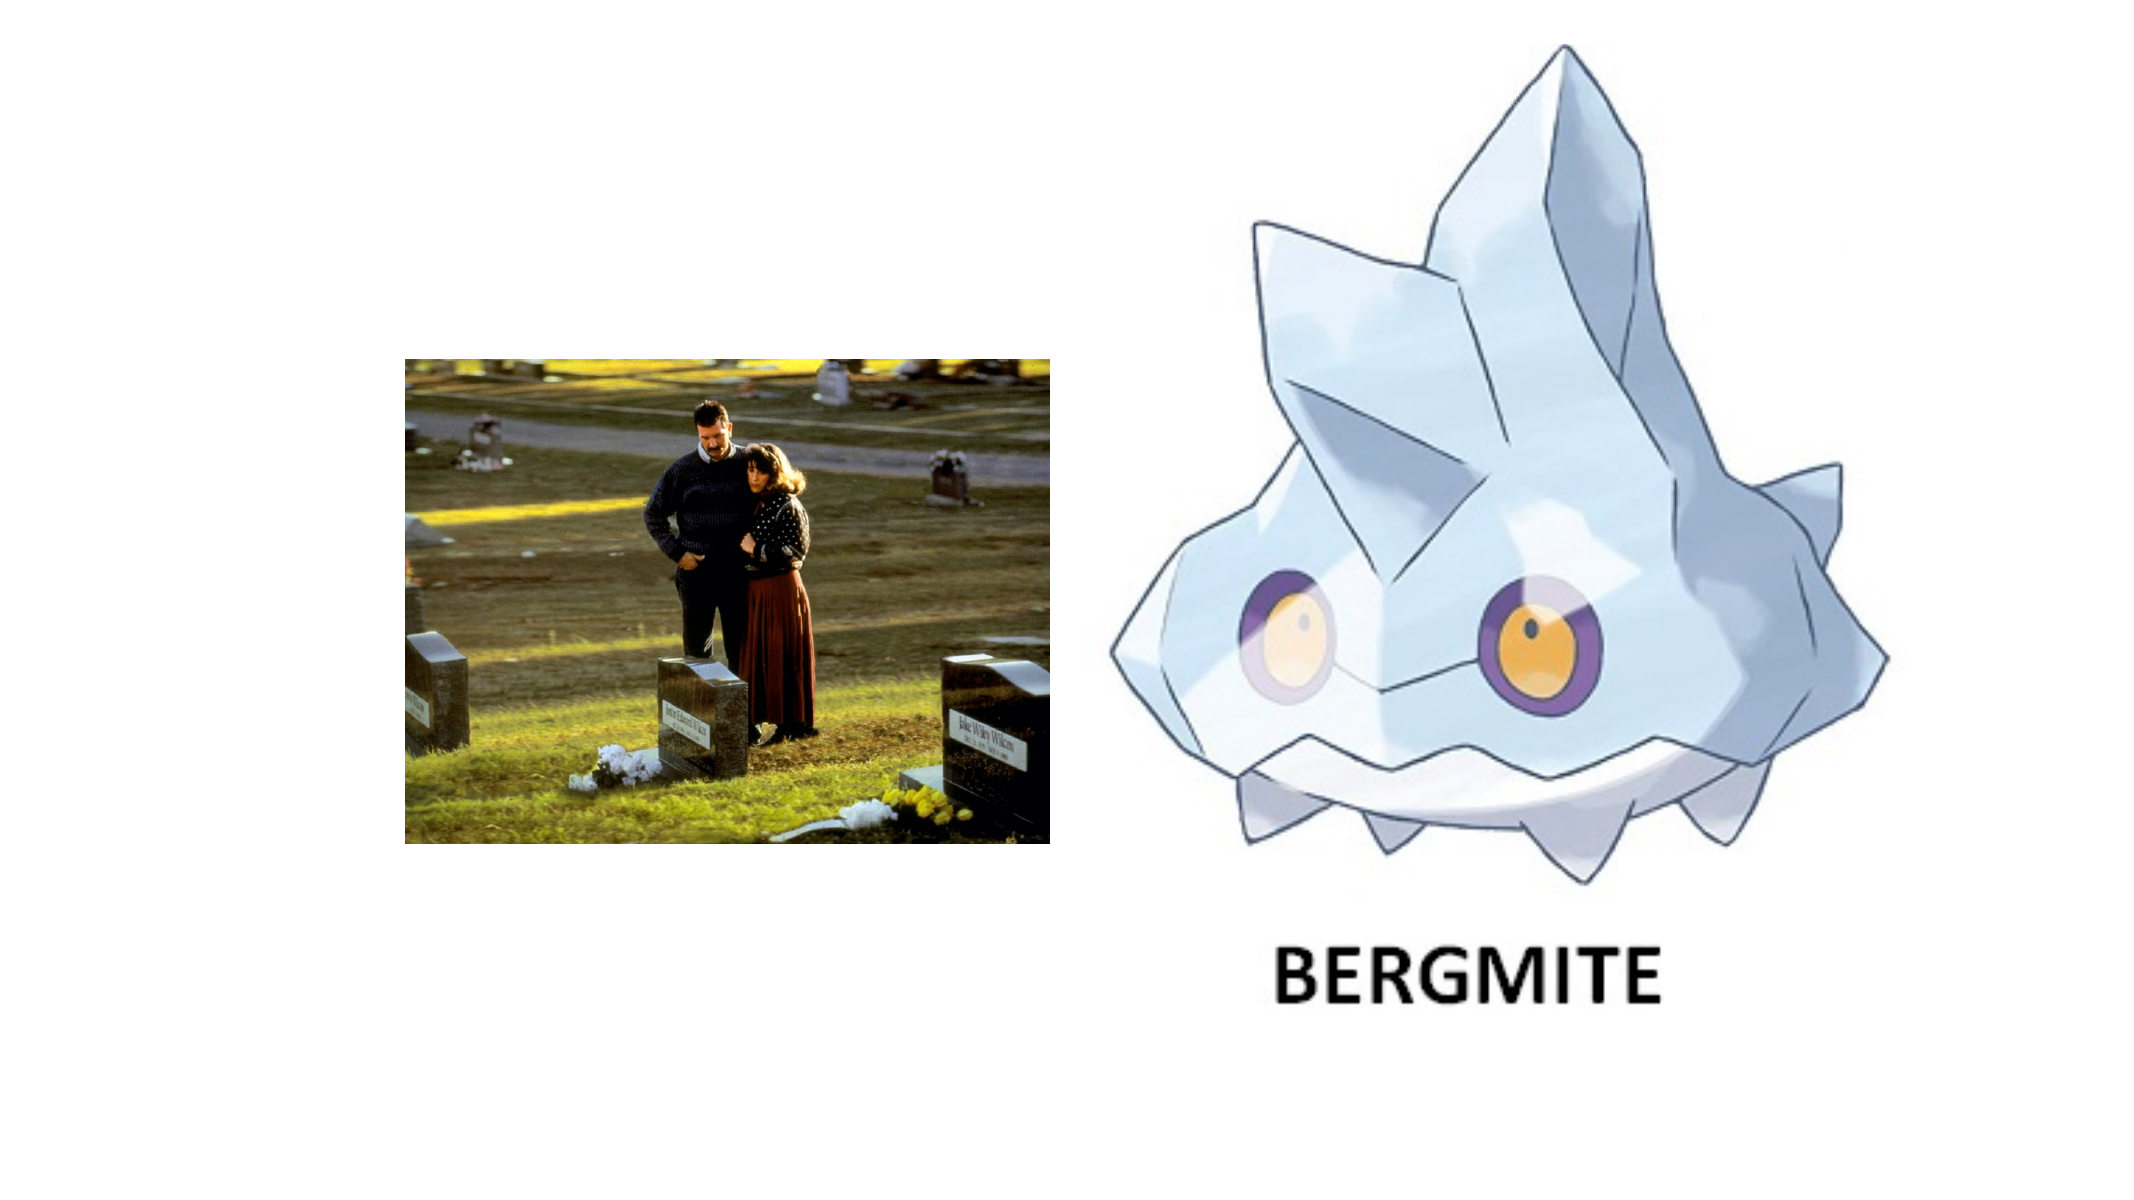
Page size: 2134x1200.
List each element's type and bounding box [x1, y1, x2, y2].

picture [404, 359, 1050, 844]
picture [1079, 44, 1922, 1170]
